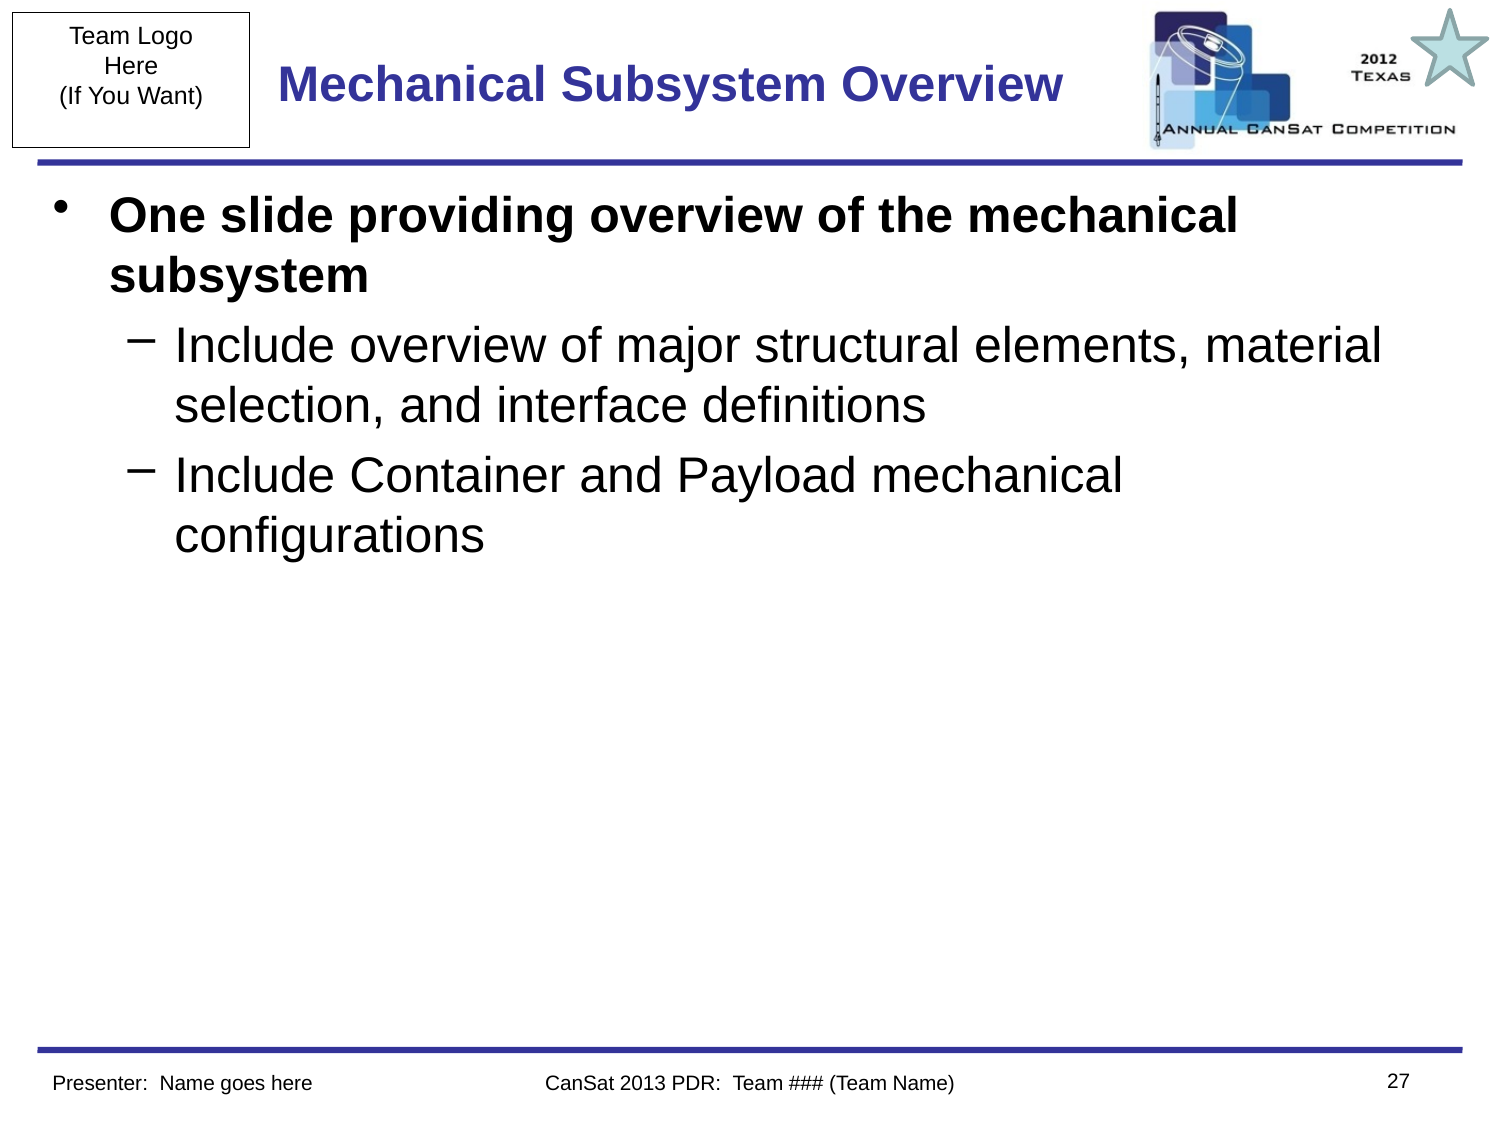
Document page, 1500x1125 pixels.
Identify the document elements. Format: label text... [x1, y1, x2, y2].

footer CanSat 2013 PDR: Team ### (Team Name) [450, 1062, 1050, 1103]
text_box Presenter: Name goes here [37, 1062, 413, 1103]
list One slide providing overview of the mechanical subsystem Include overview of major structural elements, material selection, and interface definitions Include Container and Payload mechanical configurations [37, 174, 1463, 1025]
picture [1142, 1, 1463, 157]
title Mechanical Subsystem Overview [262, 12, 1238, 150]
slide_number 27 [1312, 1059, 1425, 1100]
text_box [1410, 7, 1490, 87]
